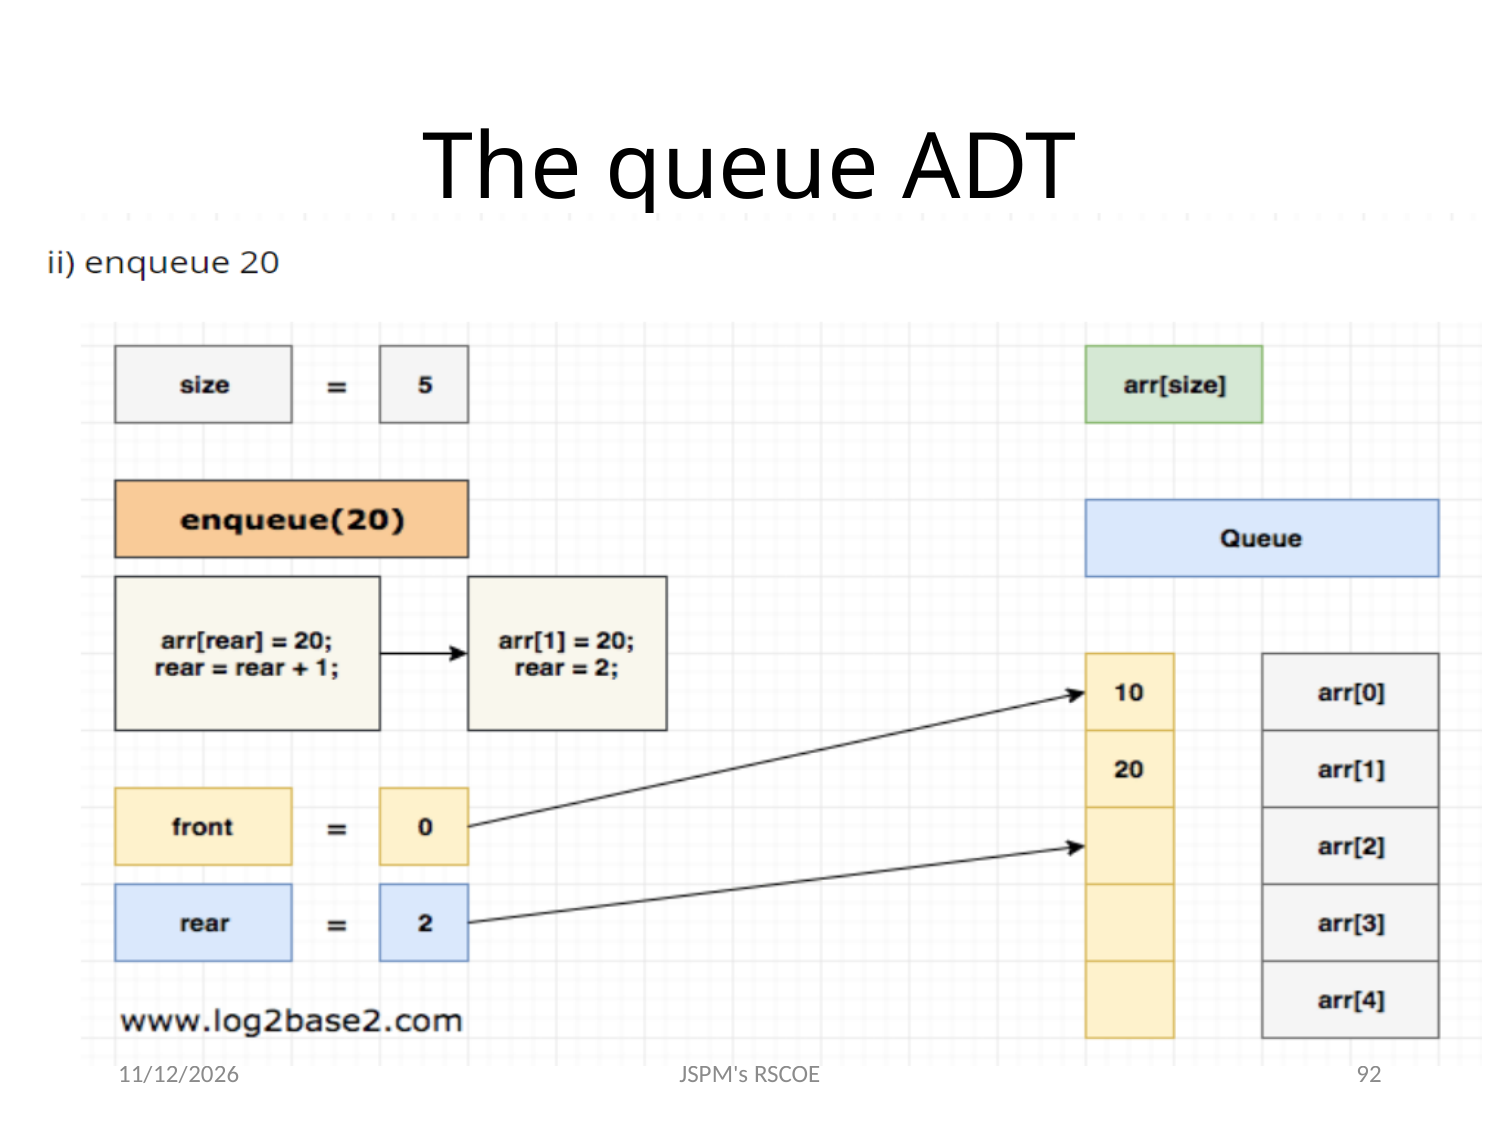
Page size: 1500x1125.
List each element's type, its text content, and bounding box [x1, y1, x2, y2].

footer JSPM's RSCOE [496, 1066, 1004, 1103]
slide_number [103, 1066, 441, 1103]
title The queue ADT [103, 59, 1397, 213]
slide_number 92 [1059, 1066, 1397, 1103]
picture [18, 213, 1482, 1066]
